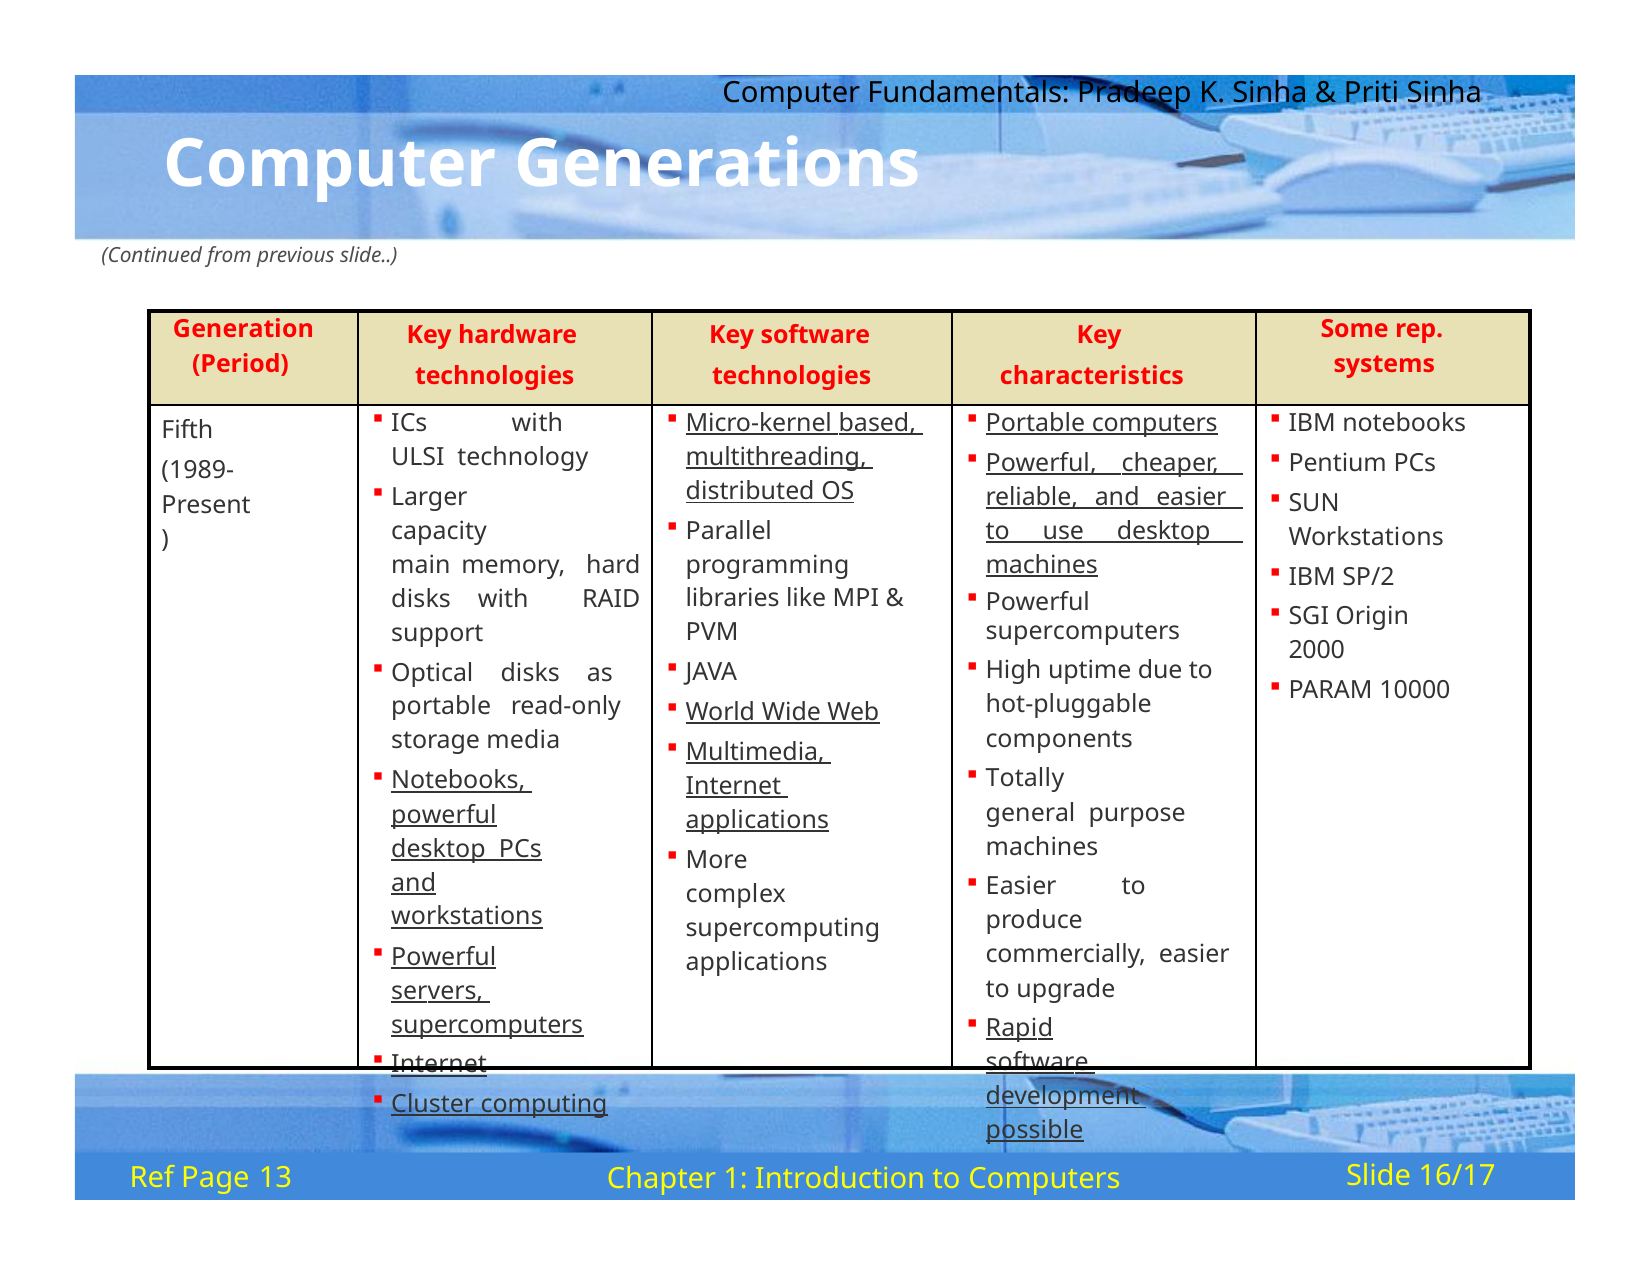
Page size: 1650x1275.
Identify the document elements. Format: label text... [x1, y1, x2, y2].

table_header Some rep. systems [1257, 313, 1528, 404]
table_cell Fifth (1989- Present) [151, 406, 357, 1066]
text_box [74, 1035, 1575, 1200]
picture [74, 75, 1575, 241]
table_cell IBM notebooks Pentium PCs SUN Workstations IBM SP/2 SGI Origin 2000 PARAM 10000 [1257, 406, 1528, 1066]
footer Chapter 1: Introduction to Computers [604, 1162, 1167, 1275]
table_header Key software technologies [653, 333, 951, 404]
slide_number Slide 16/17 [1343, 1164, 1517, 1275]
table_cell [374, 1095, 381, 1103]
table_header Generation (Period) [151, 313, 357, 404]
table_cell ICs with ULSI technology Larger capacity main memory, hard disks with RAID support Optical disks as portable read-only storage media Notebooks, powerful desktop PCs and workstations Powerful servers, supercomputers Internet Cluster computing [359, 406, 651, 1066]
table_cell Portable computers Powerful, cheaper, reliable, and easier to use desktop machines Powerful supercomputers High uptime due to hot-pluggable components Totally general purpose machines Easier to produce commercially, easier to upgrade Rapid software development possible [953, 406, 1255, 1066]
table_header Key hardware technologies [359, 333, 651, 404]
title Computer Generations [159, 119, 1491, 333]
text_box Computer Fundamentals: Pradeep K. Sinha & Priti Sinha [720, 73, 1554, 109]
table_cell Micro-kernel based, multithreading, distributed OS Parallel programming libraries like MPI & PVM JAVA World Wide Web Multimedia, Internet applications More complex supercomputing applications [653, 406, 951, 1066]
table_header Key characteristics [953, 333, 1255, 404]
text_box (Continued from previous slide..) [99, 241, 159, 267]
text_box Ref Page 13 [127, 1161, 311, 1194]
